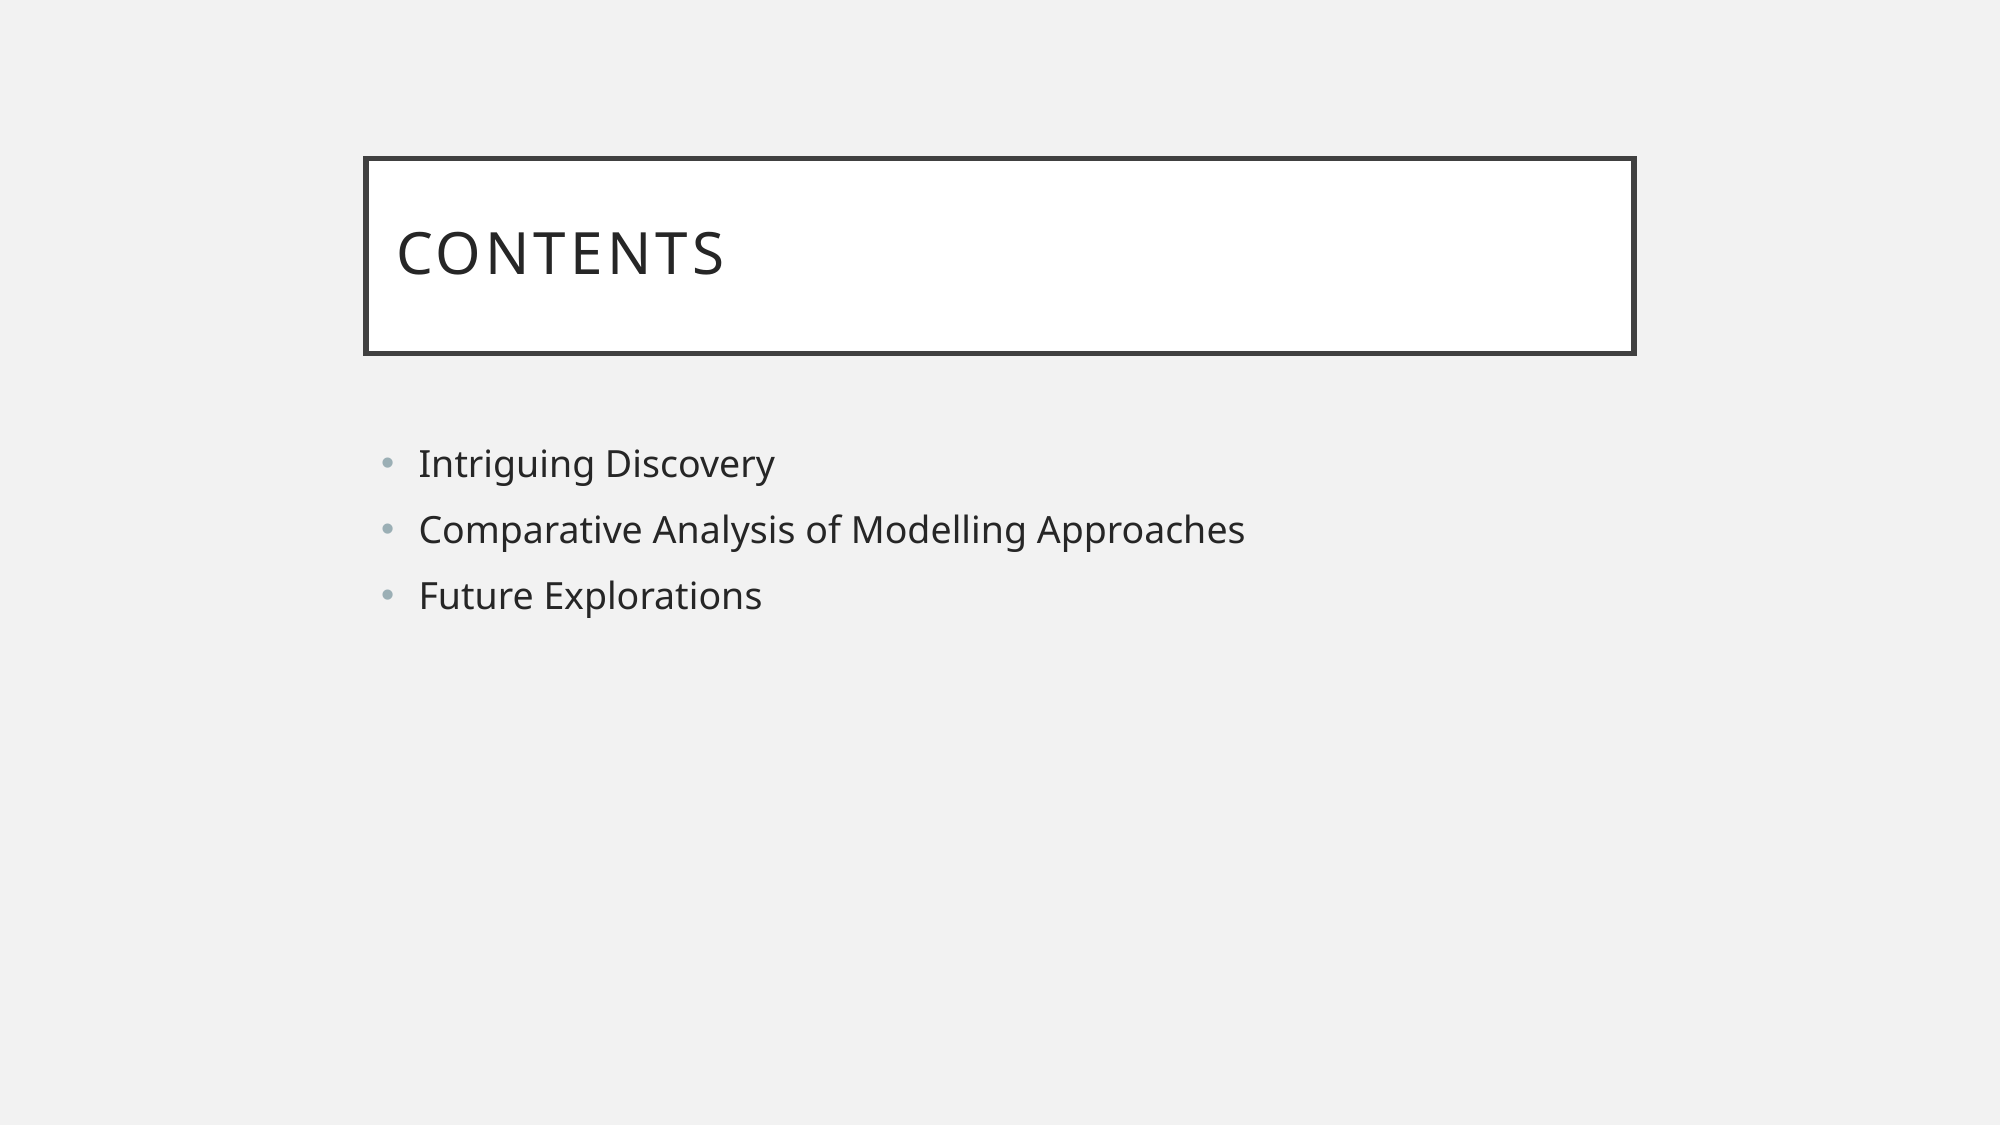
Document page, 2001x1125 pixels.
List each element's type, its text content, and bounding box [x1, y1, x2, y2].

list Intriguing Discovery Comparative Analysis of Modelling Approaches Future Explorations [366, 432, 1634, 942]
title Contents [363, 156, 1637, 356]
